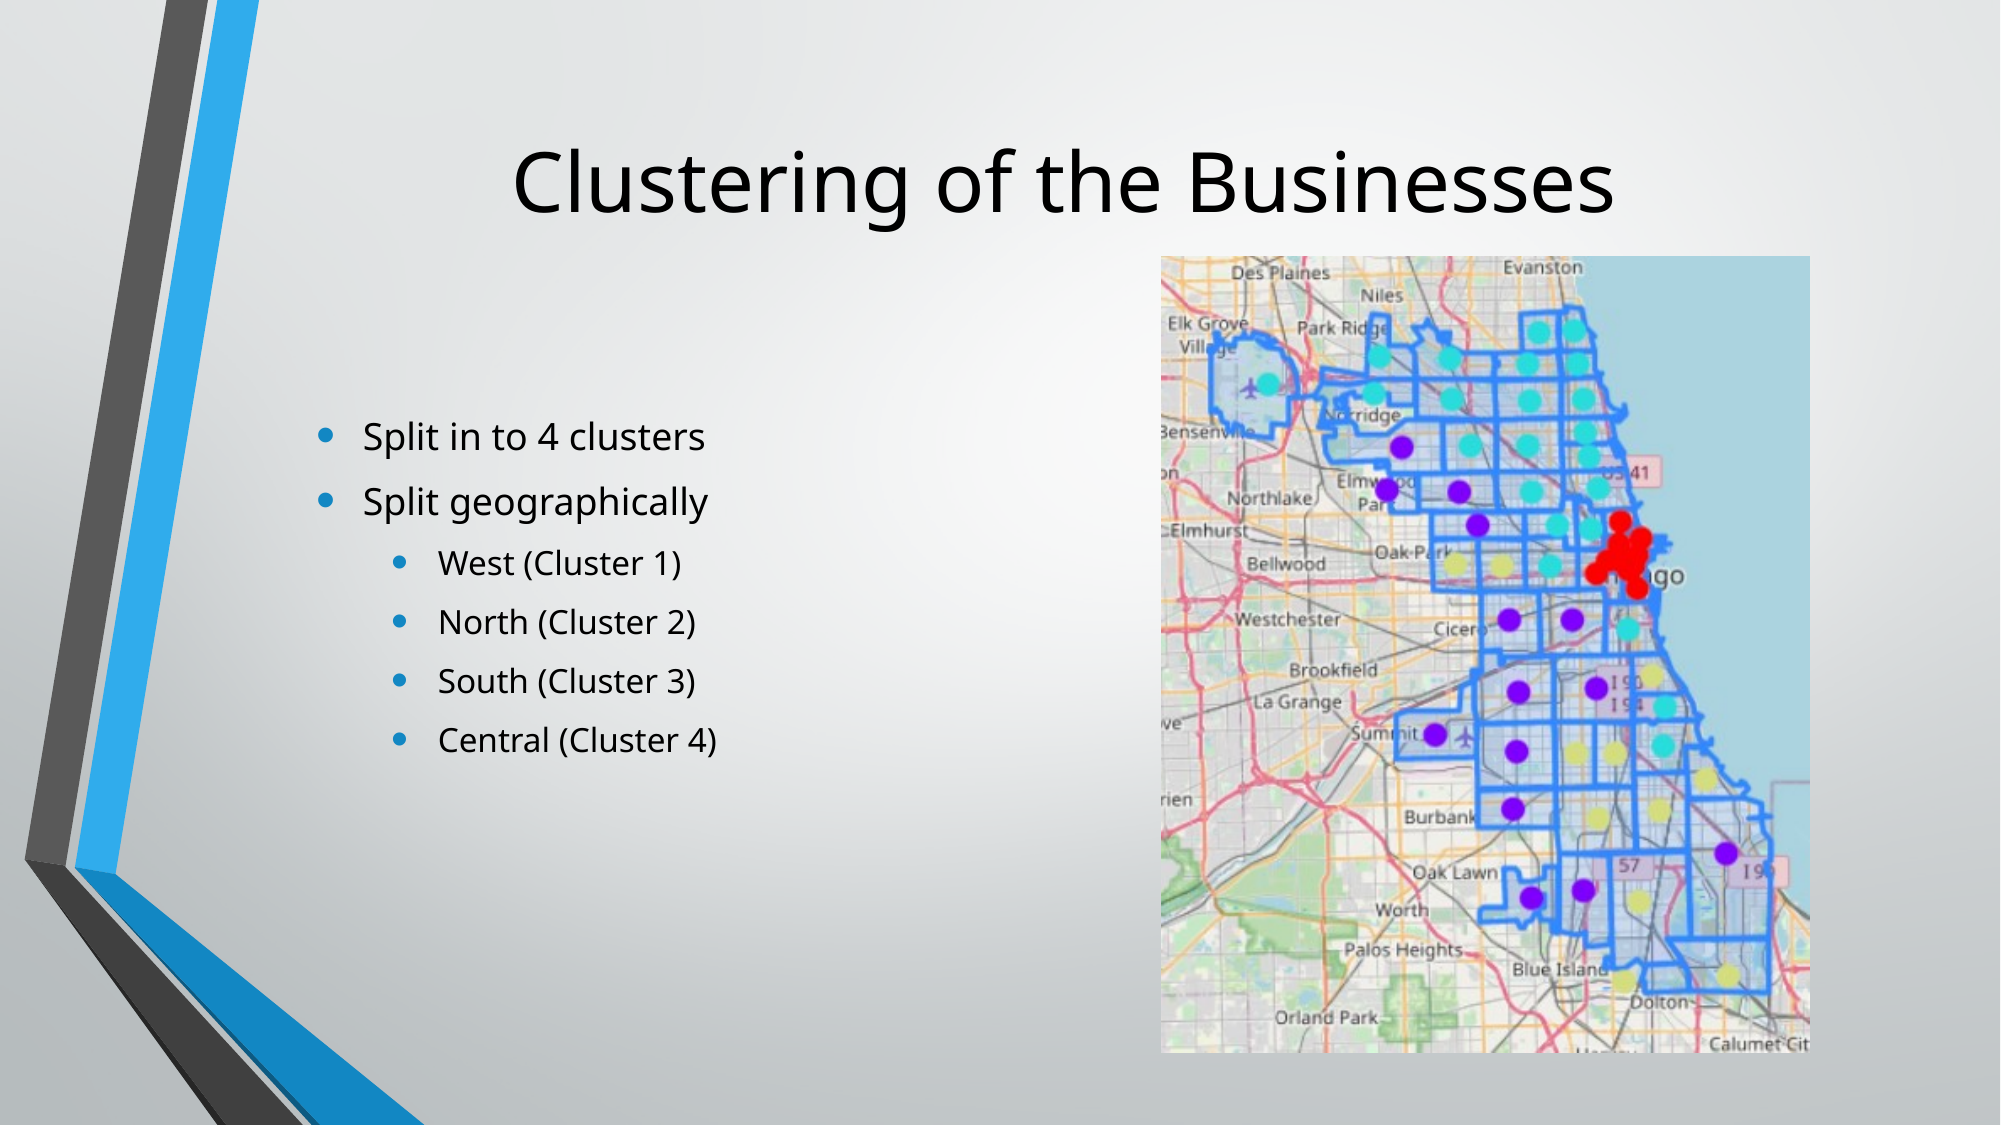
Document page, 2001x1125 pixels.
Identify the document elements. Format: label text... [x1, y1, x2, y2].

title Clustering of the Businesses [243, 55, 1887, 302]
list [1161, 256, 1810, 1053]
list Split in to 4 clusters Split geographically West (Cluster 1) North (Cluster 2) South (Cluster 3) Central (Cluster 4) [301, 329, 1104, 842]
